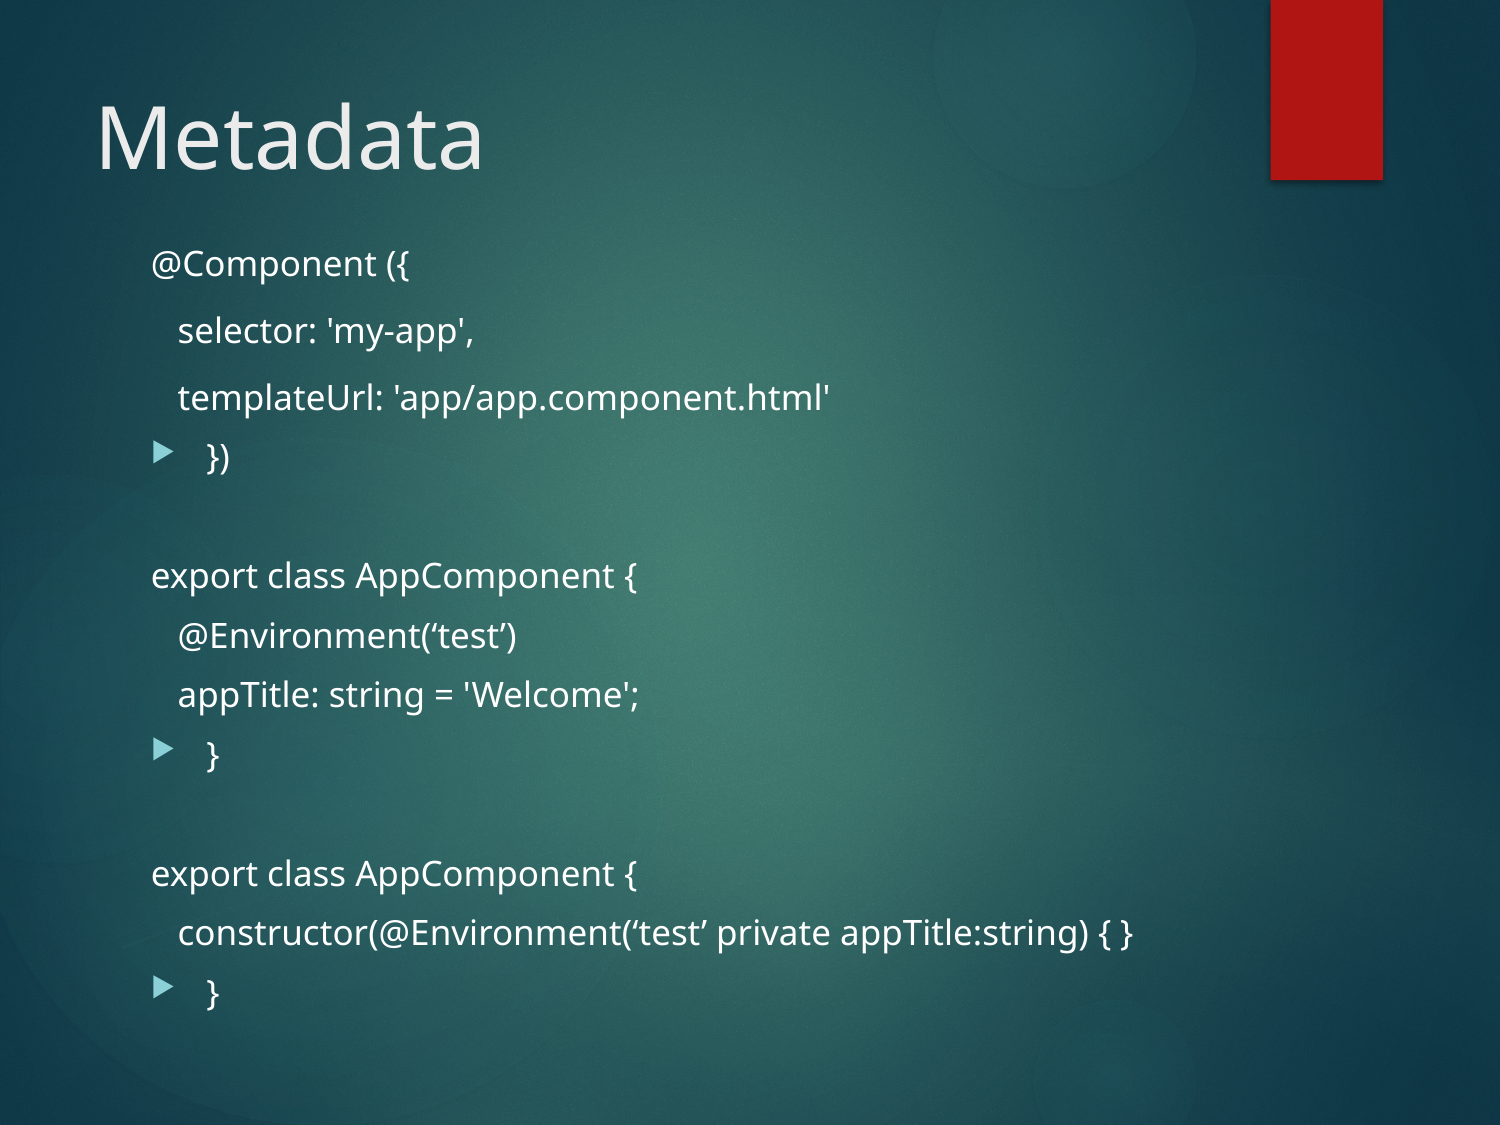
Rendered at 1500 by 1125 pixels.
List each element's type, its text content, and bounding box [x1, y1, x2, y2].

list @Component ({ selector: 'my-app', templateUrl: 'app/app.component.html' }) export class AppComponent { @Environment(‘test’) appTitle: string = 'Welcome'; } export class AppComponent { constructor(@Environment(‘test’ private appTitle:string) { } } [135, 234, 1237, 1025]
title Metadata [79, 74, 1237, 304]
